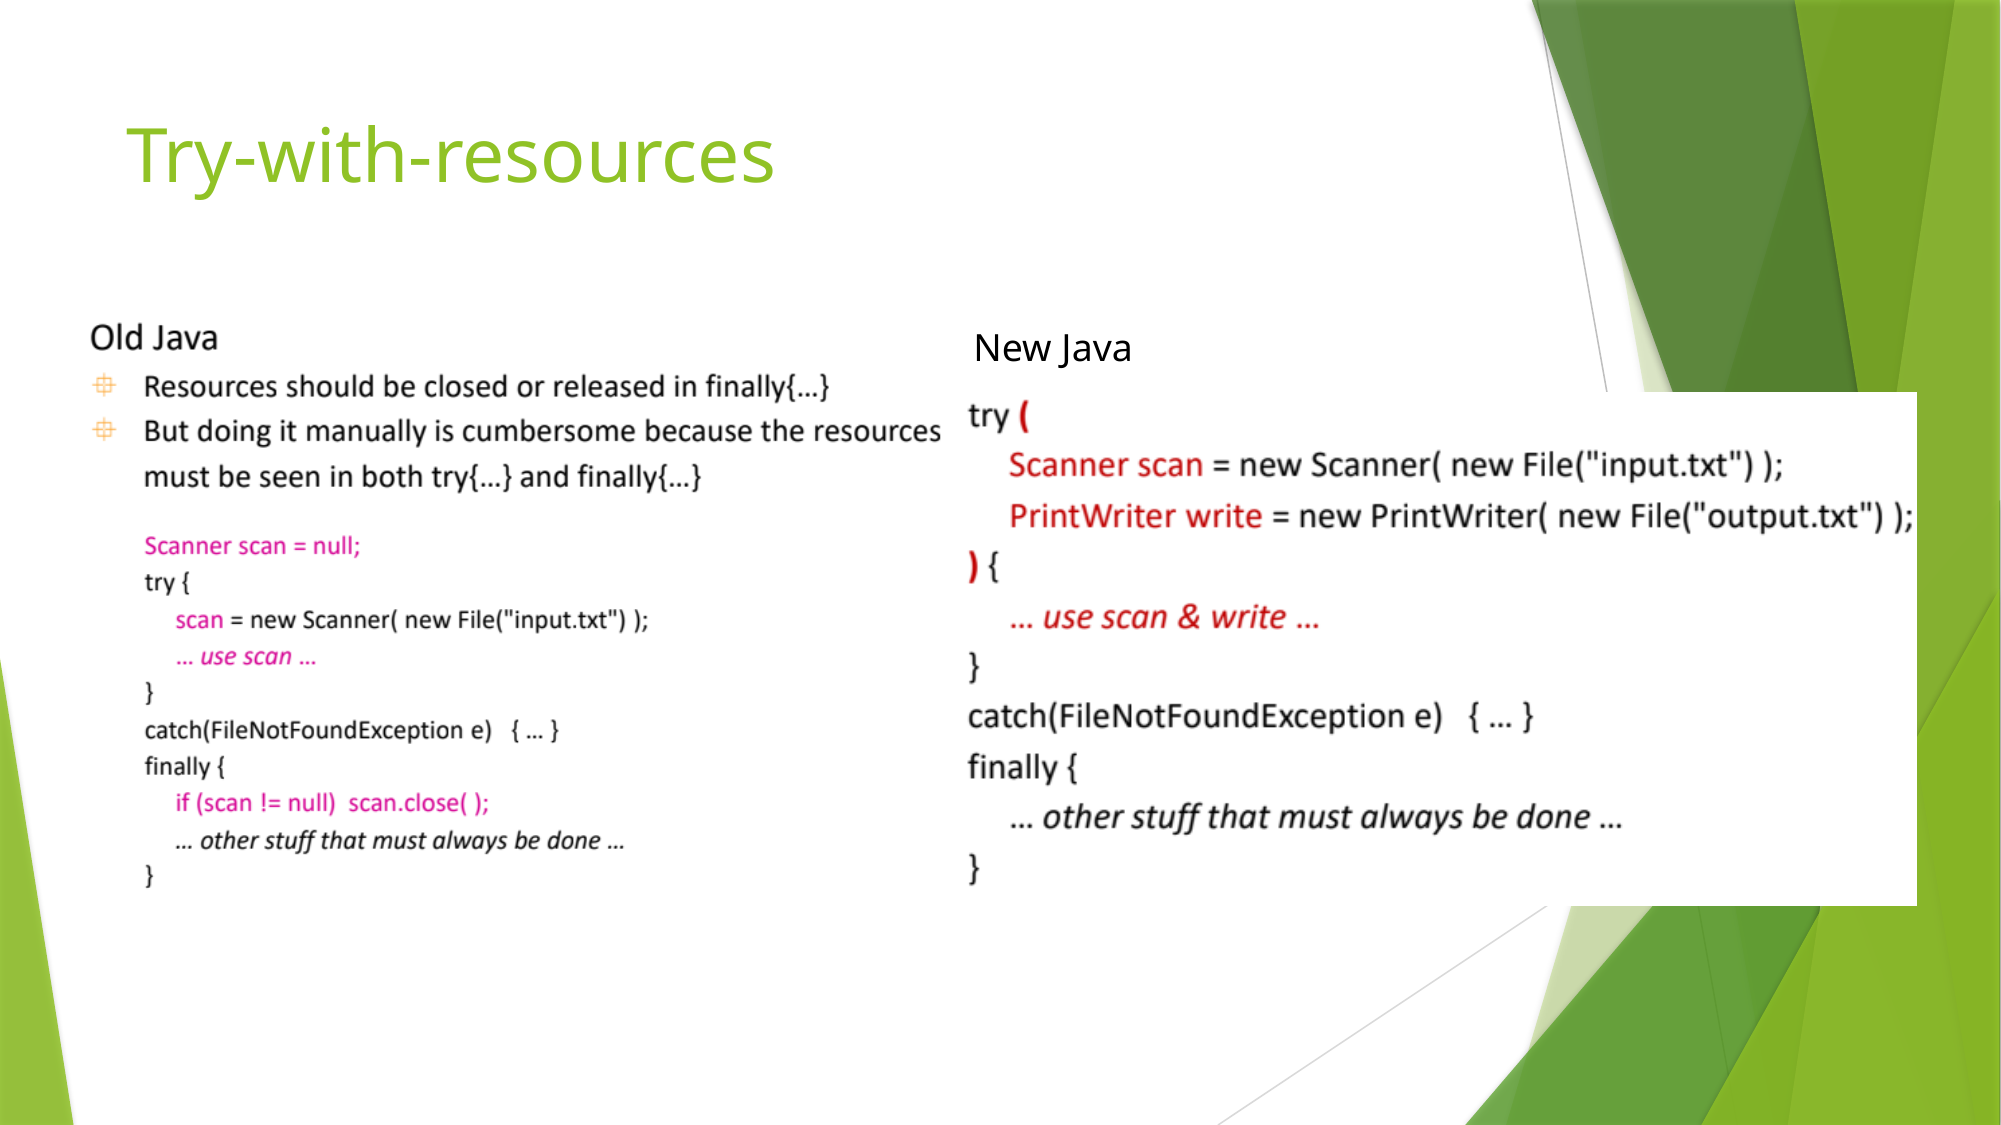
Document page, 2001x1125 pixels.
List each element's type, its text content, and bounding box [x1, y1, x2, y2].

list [82, 316, 943, 900]
title Try-with-resources [111, 99, 1522, 317]
picture [958, 391, 1918, 907]
text_box New Java [958, 316, 1246, 377]
